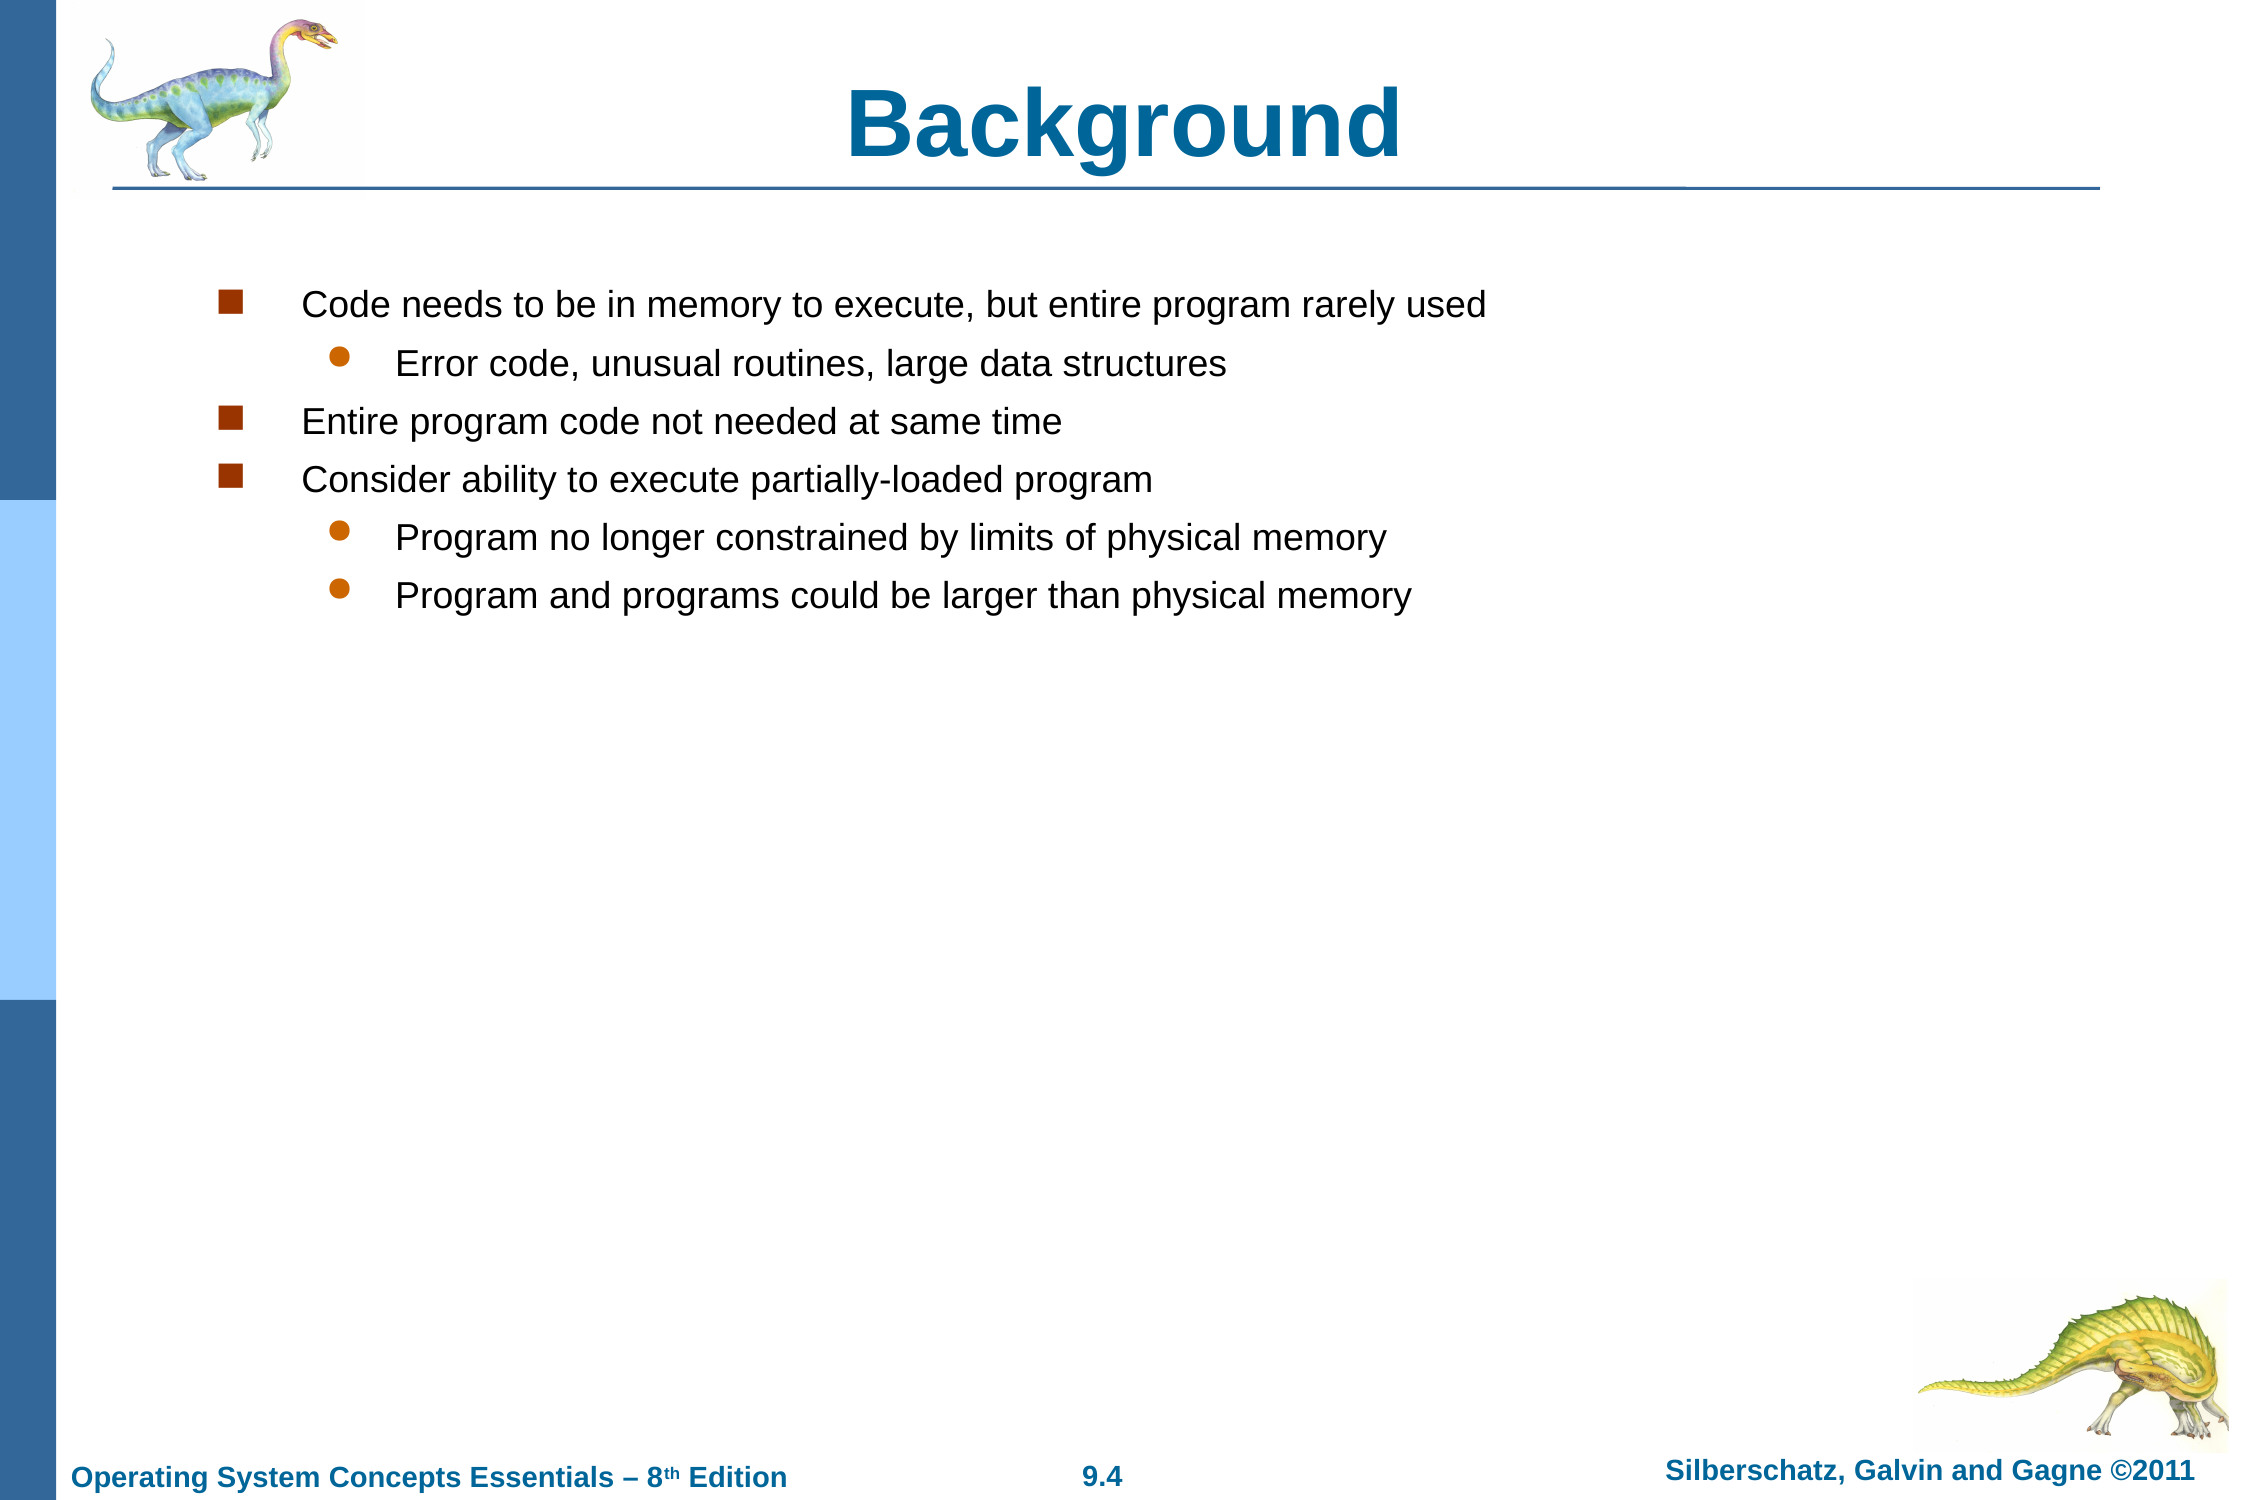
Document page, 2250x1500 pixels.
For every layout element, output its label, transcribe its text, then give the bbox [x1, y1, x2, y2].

picture [1913, 1279, 2229, 1453]
picture [70, 0, 365, 199]
list Code needs to be in memory to execute, but entire program rarely used Error code, unusual routines, large data structures Entire program code not needed at same time Consider ability to execute partially-loaded program Program no longer constrained by limits of physical memory Program and programs could be larger than physical memory [199, 269, 2087, 1261]
title Background [112, 60, 2138, 187]
